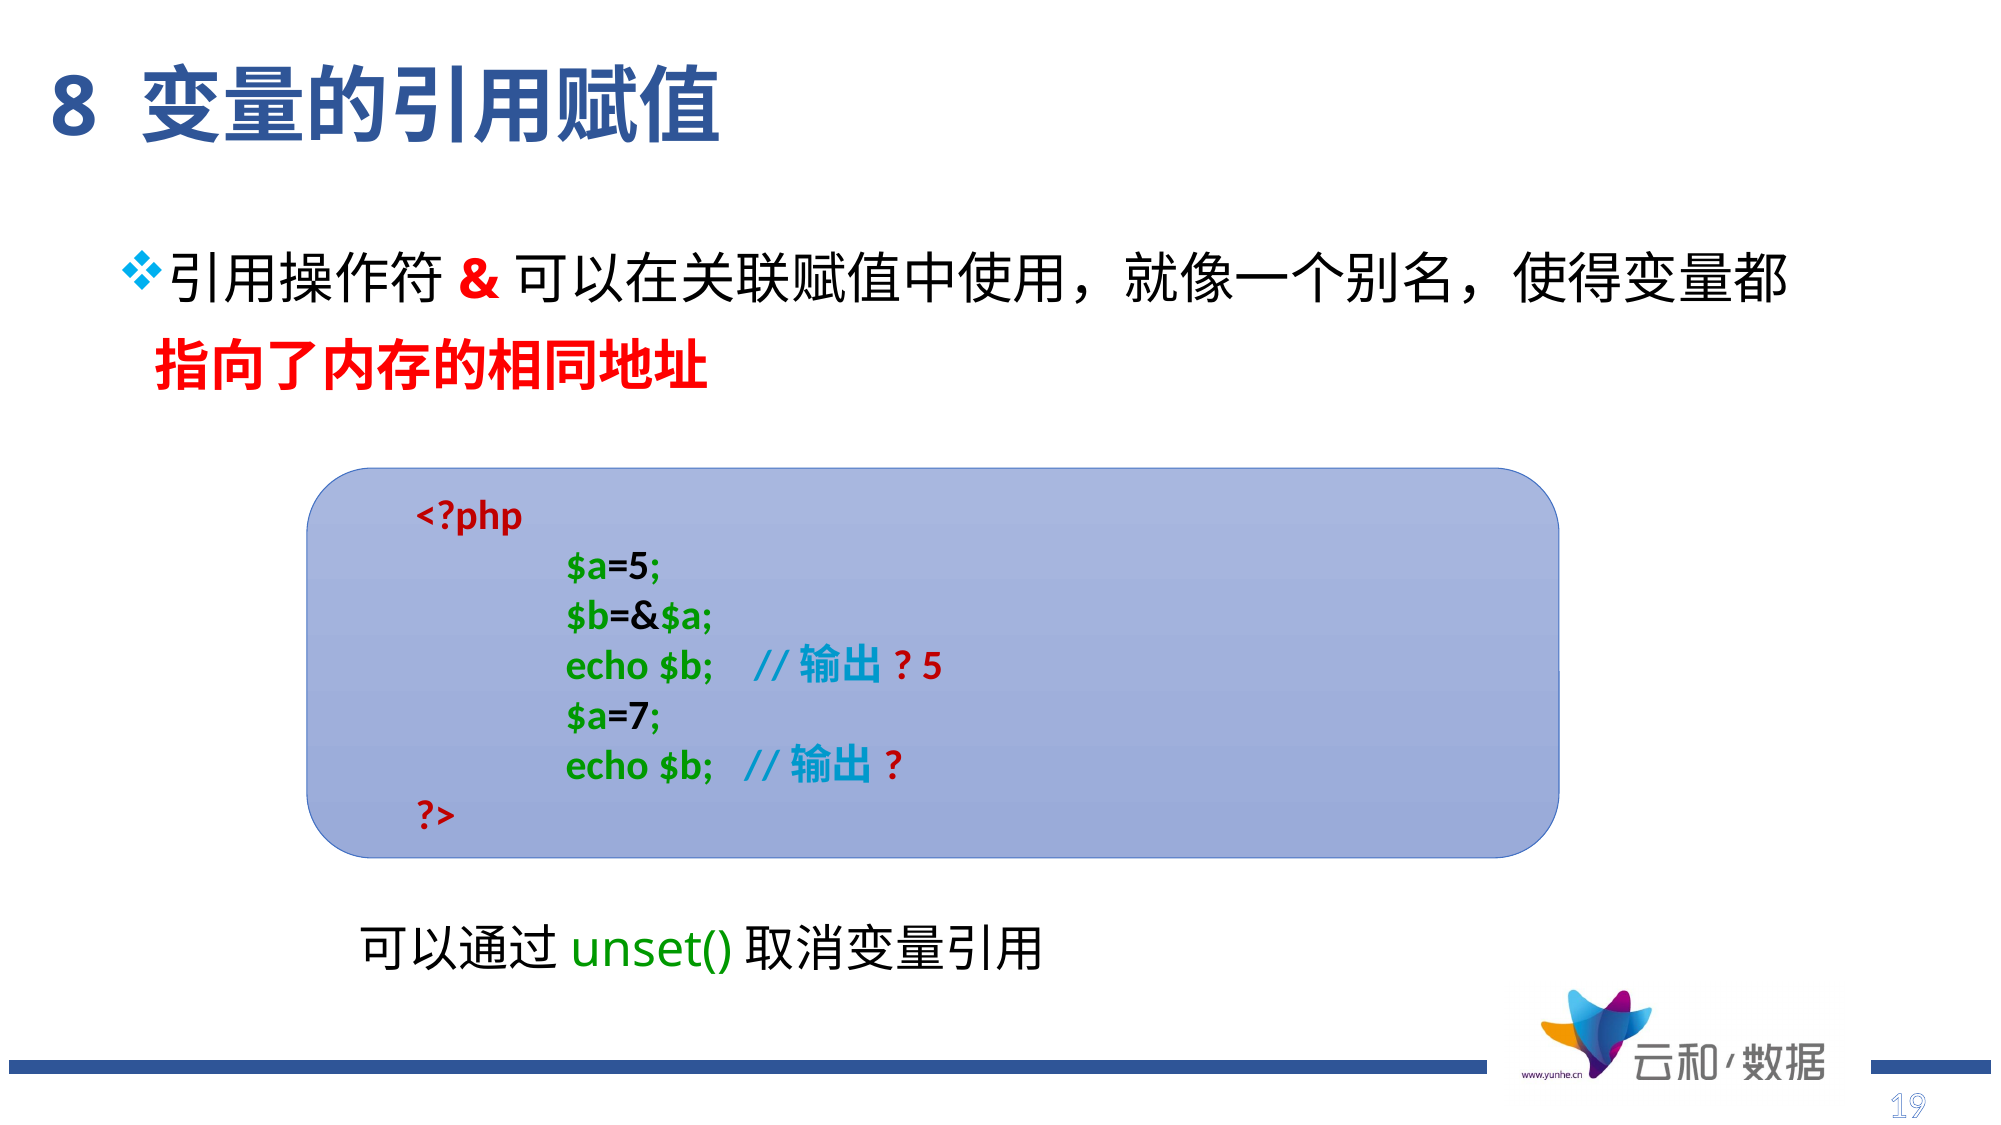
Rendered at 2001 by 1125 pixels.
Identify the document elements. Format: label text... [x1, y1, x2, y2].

text_box <?php $a=5; $b=&$a; echo $b; //输出? 5 $a=7; echo $b; //输出? ?> [306, 467, 1560, 859]
title 8 变量的引用赋值 [35, 0, 1761, 218]
text_box 可以通过unset()取消变量引用 [343, 908, 1060, 984]
list 引用操作符&可以在关联赋值中使用，就像一个别名，使得变量都指向了内存的相同地址 [102, 215, 1833, 406]
picture [1504, 981, 1845, 1106]
